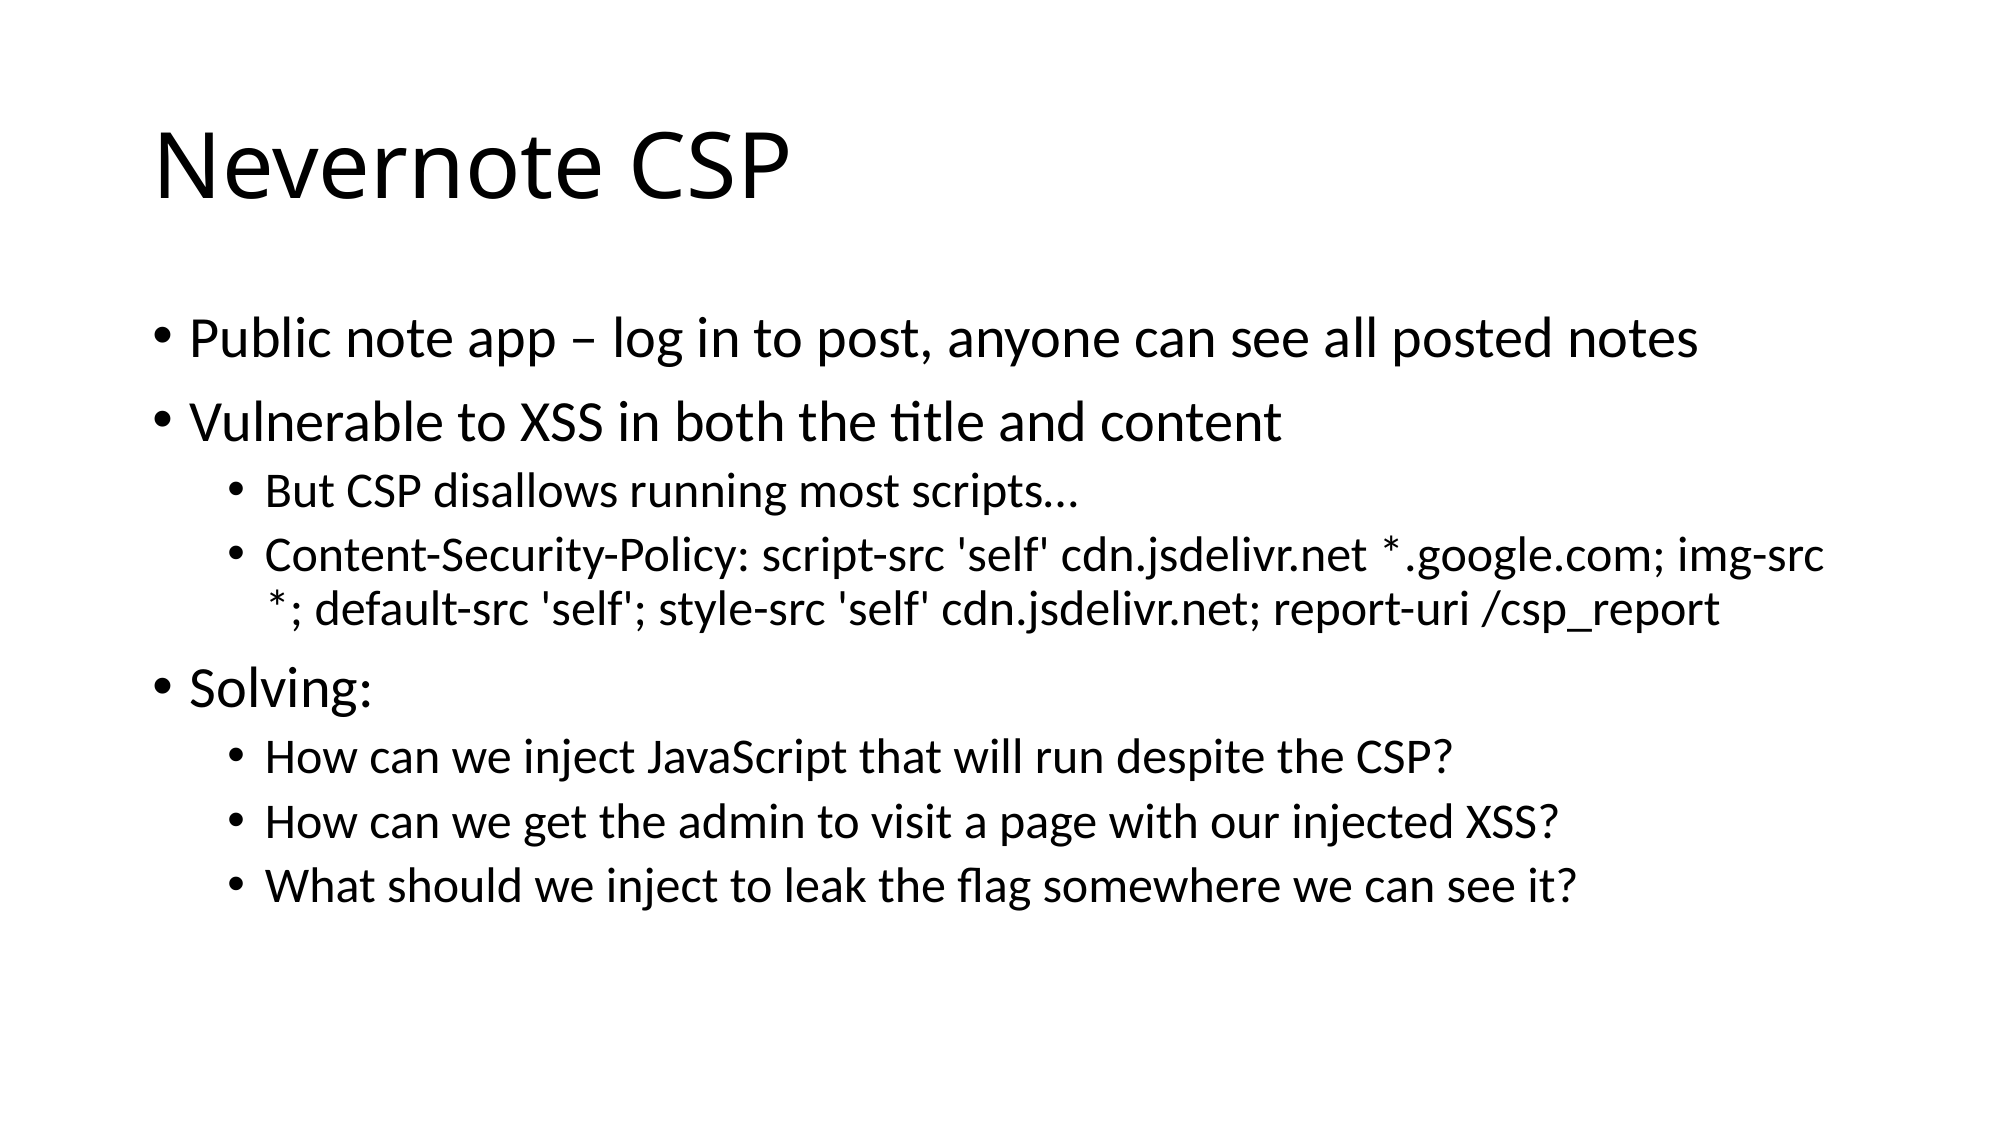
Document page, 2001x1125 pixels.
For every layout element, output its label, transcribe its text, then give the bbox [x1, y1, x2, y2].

list Public note app – log in to post, anyone can see all posted notes Vulnerable to XSS in both the title and content But CSP disallows running most scripts… Content-Security-Policy: script-src 'self' cdn.jsdelivr.net *.google.com; img-src *; default-src 'self'; style-src 'self' cdn.jsdelivr.net; report-uri /csp_report Solving: How can we inject JavaScript that will run despite the CSP? How can we get the admin to visit a page with our injected XSS? What should we inject to leak the flag somewhere we can see it? [137, 299, 1863, 1014]
title Nevernote CSP [137, 59, 1863, 278]
